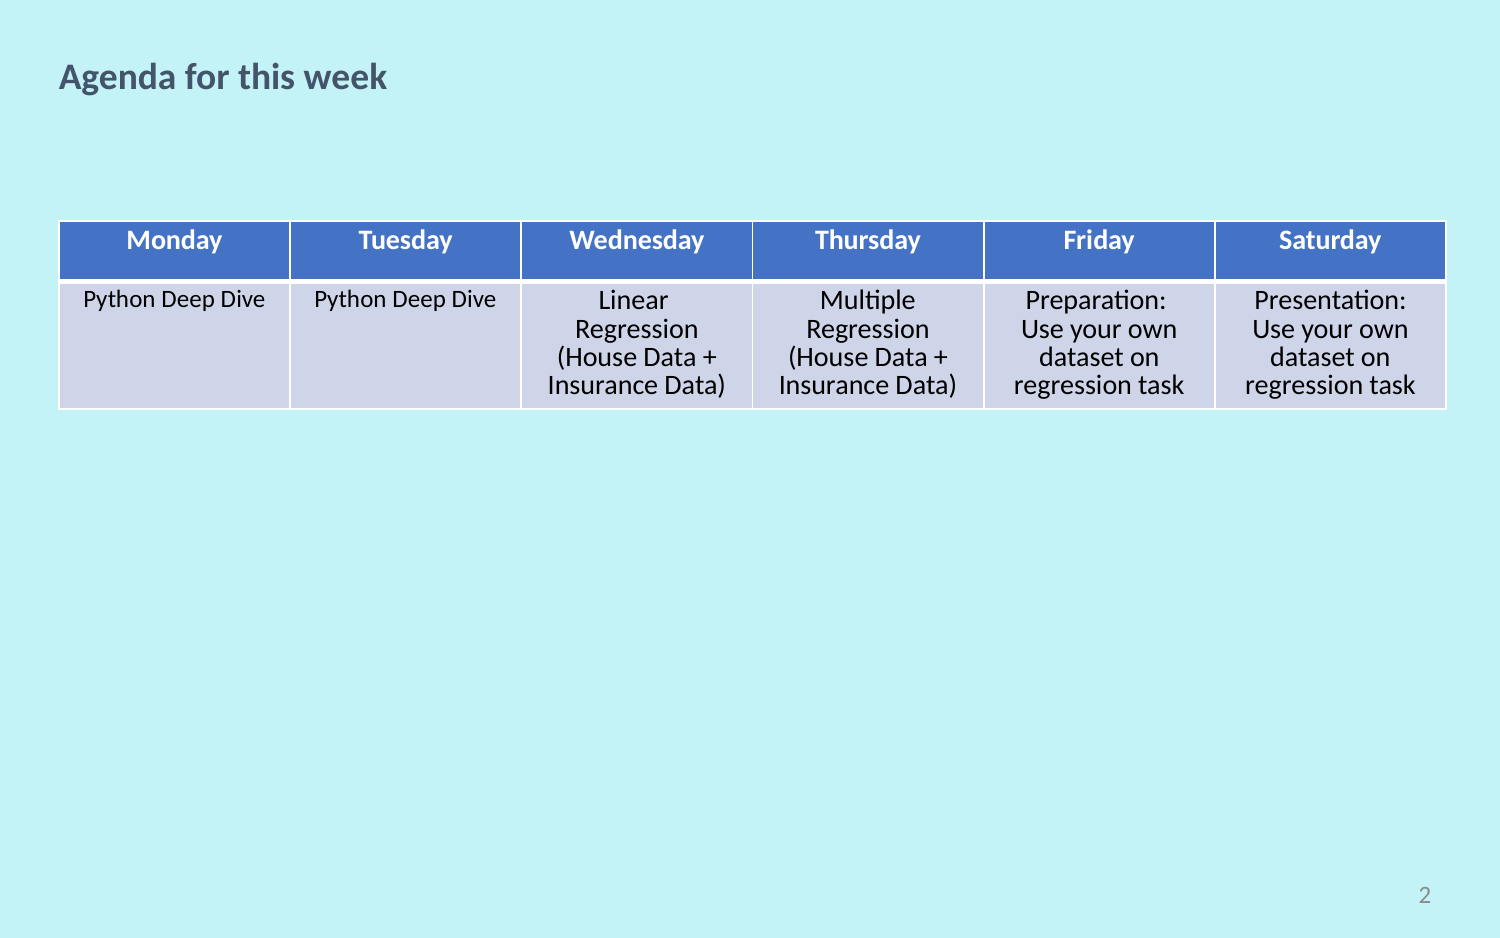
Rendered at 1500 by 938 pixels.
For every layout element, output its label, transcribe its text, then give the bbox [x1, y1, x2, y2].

table_header Friday [985, 222, 1214, 279]
table_header Thursday [753, 222, 983, 279]
table_cell Linear Regression (House Data + Insurance Data) [522, 284, 752, 408]
table_header Saturday [1216, 222, 1445, 279]
table_cell Presentation: Use your own dataset on regression task [1216, 284, 1445, 408]
table_cell Multiple Regression (House Data + Insurance Data) [753, 284, 983, 408]
table_header Monday [60, 222, 289, 279]
title Agenda for this week [43, 49, 1447, 102]
table_cell Python Deep Dive [291, 284, 520, 408]
table_header Wednesday [522, 222, 752, 279]
table_cell Preparation: Use your own dataset on regression task [985, 284, 1214, 408]
slide_number 2 [1108, 868, 1447, 919]
table_cell Python Deep Dive [60, 284, 289, 408]
table_header Tuesday [291, 222, 520, 279]
